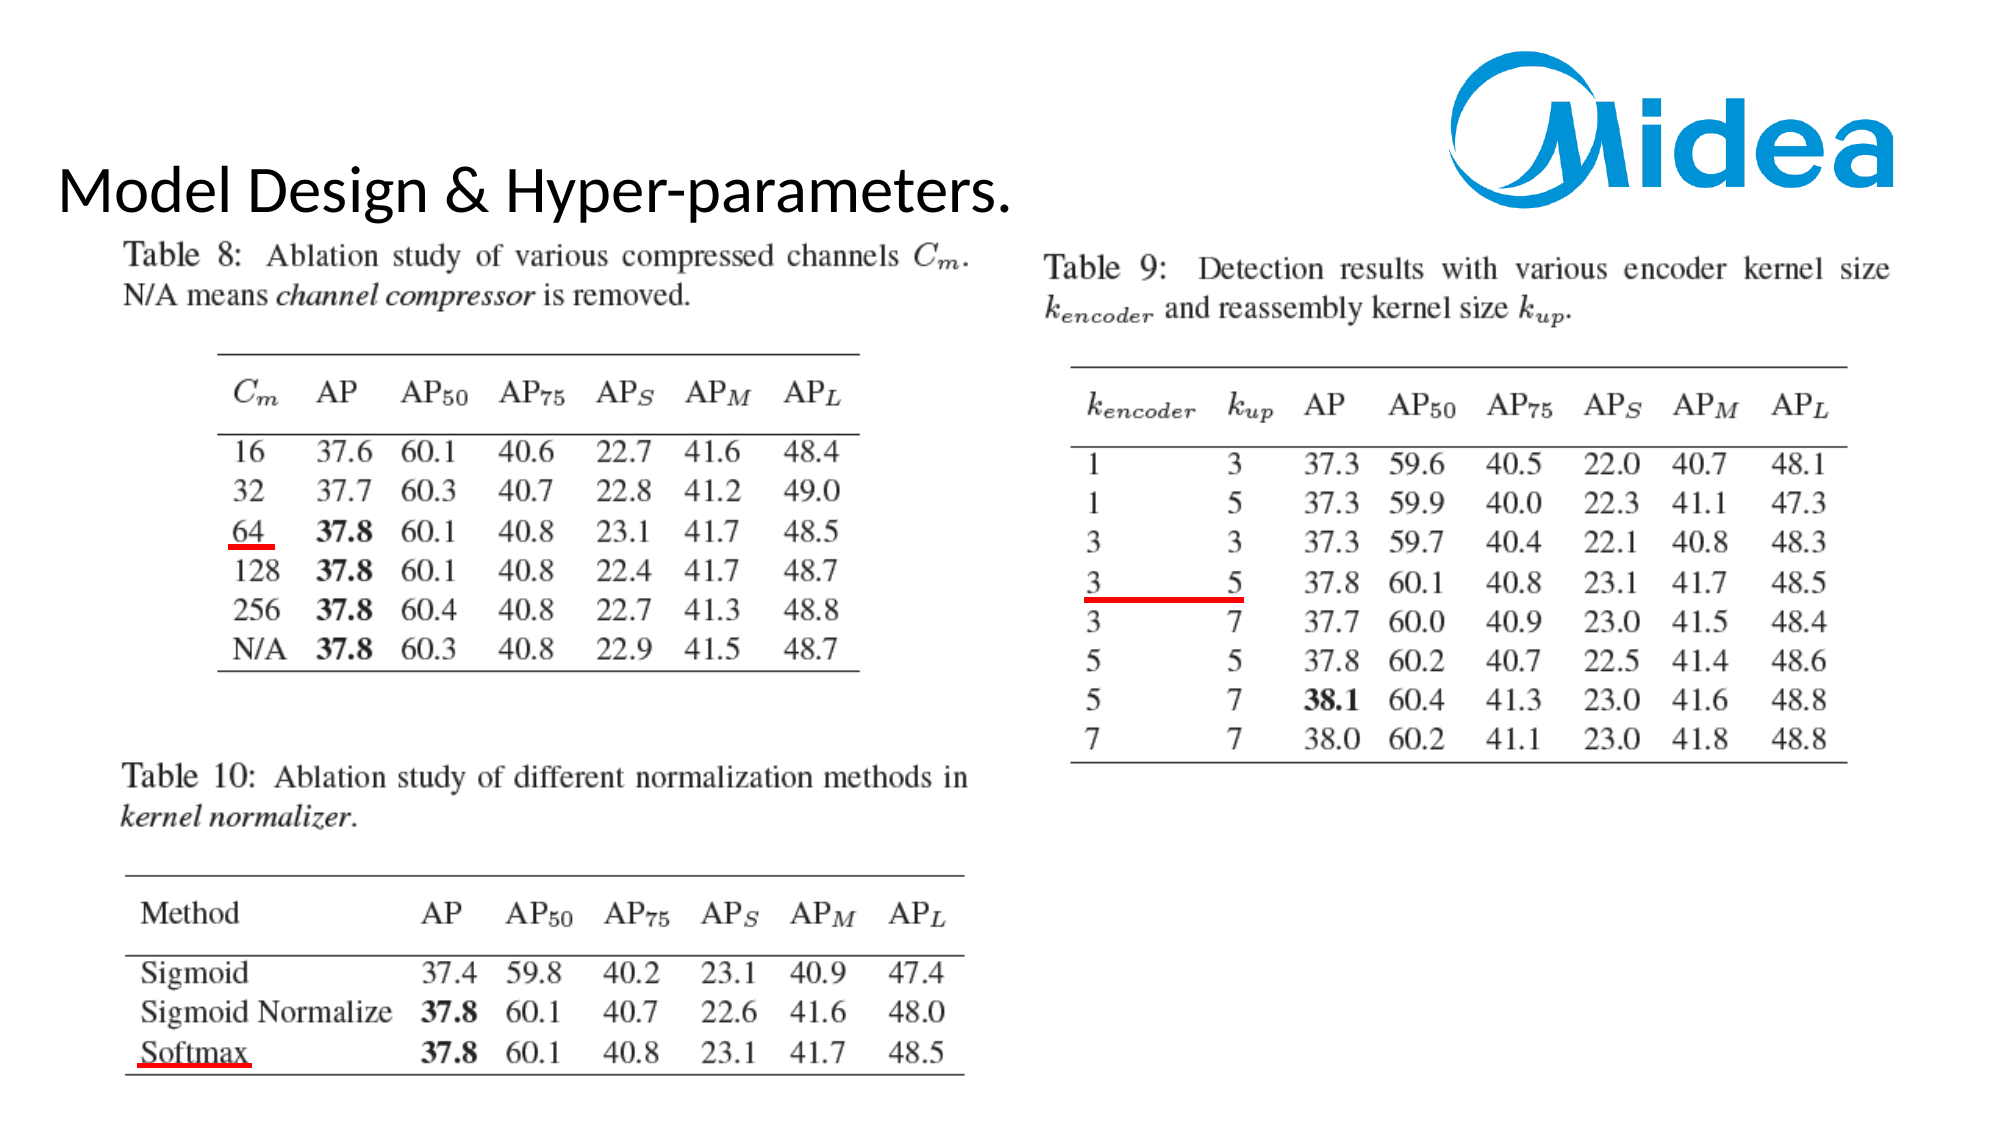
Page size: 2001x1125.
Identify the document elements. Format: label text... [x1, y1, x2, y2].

picture [116, 758, 979, 1079]
picture [1038, 0, 1901, 770]
text_box Model Design & Hyper-parameters. [42, 138, 1310, 233]
picture [116, 235, 968, 677]
picture [1852, 156, 1876, 176]
